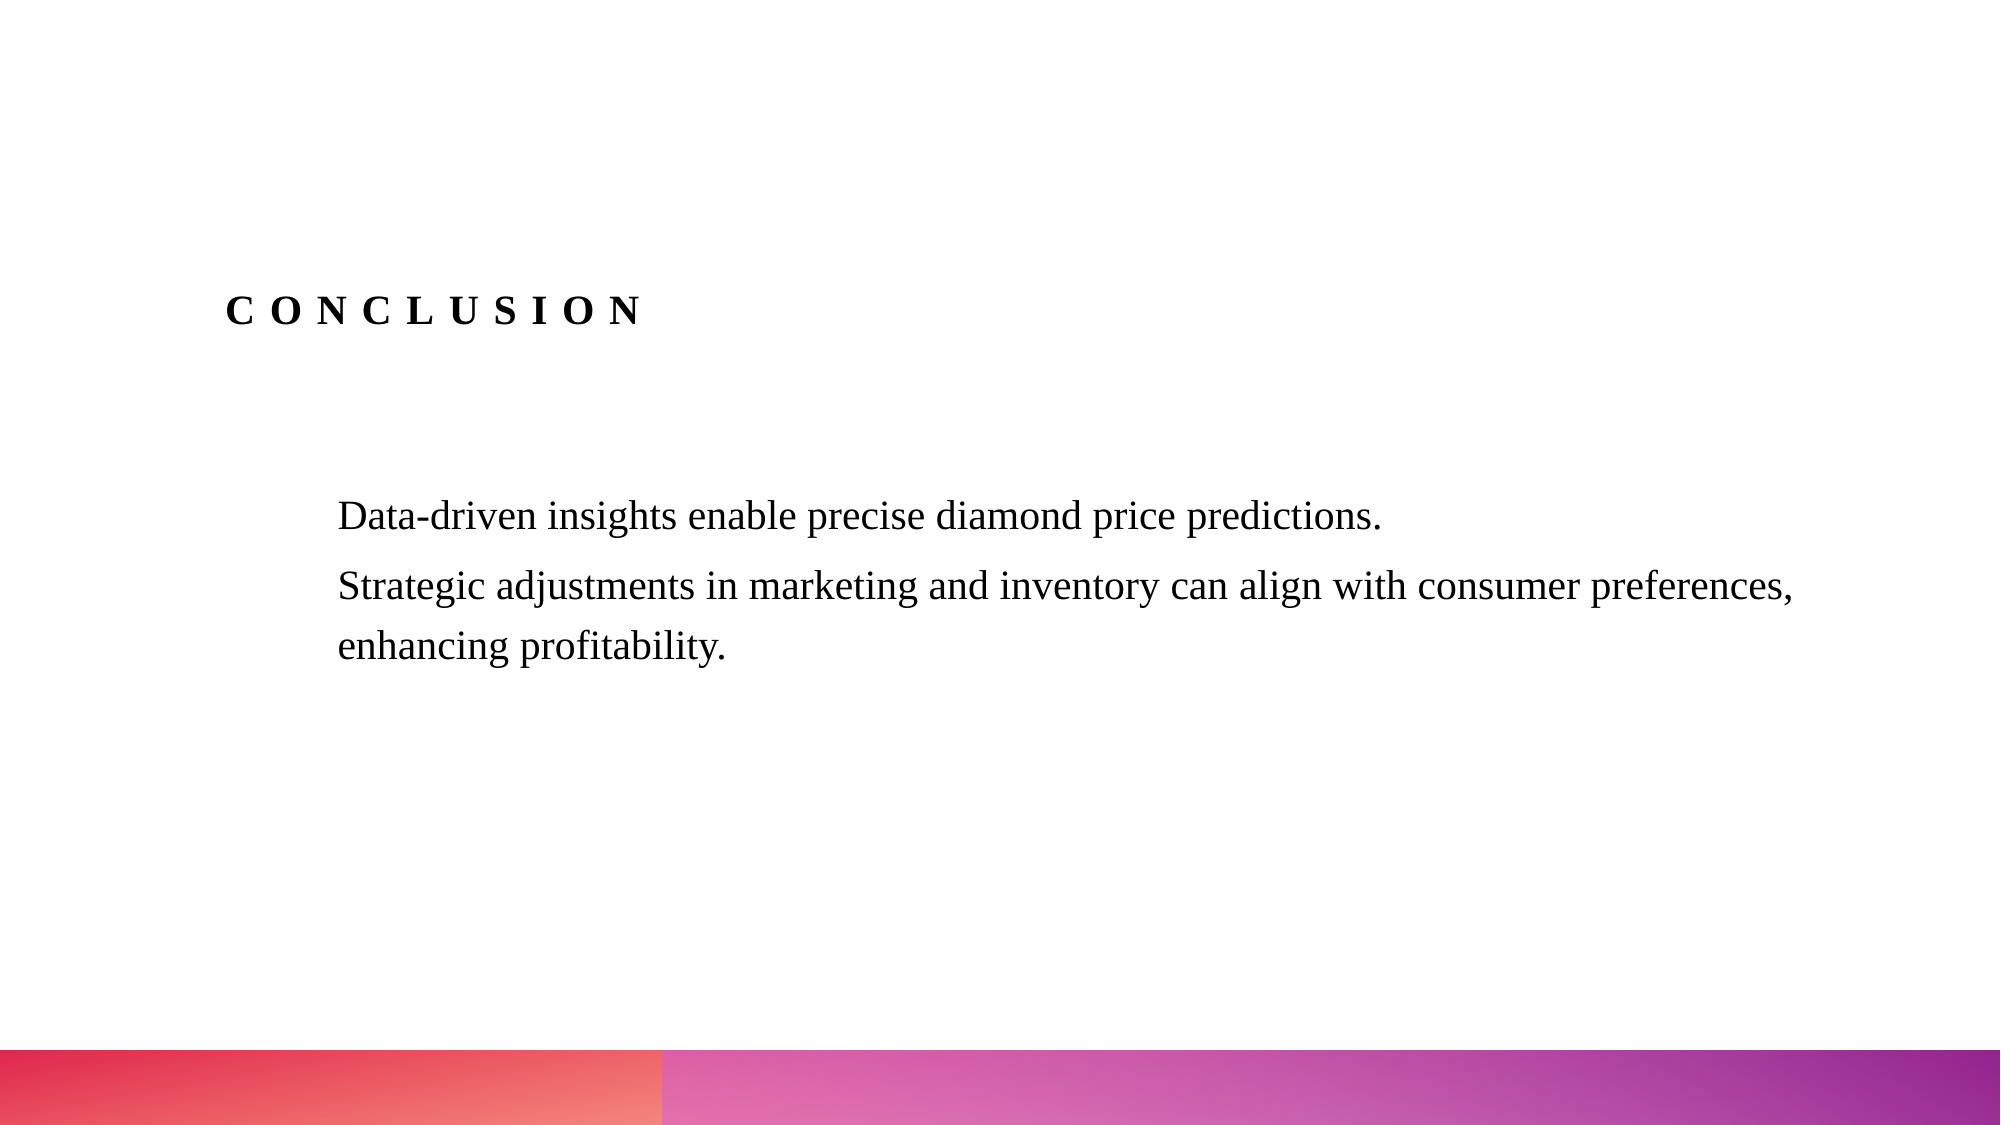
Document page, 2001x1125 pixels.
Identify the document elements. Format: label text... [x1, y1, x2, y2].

title Conclusion [225, 130, 1905, 333]
list Data-driven insights enable precise diamond price predictions. Strategic adjustments in marketing and inventory can align with consumer preferences, enhancing profitability. [225, 346, 1905, 996]
